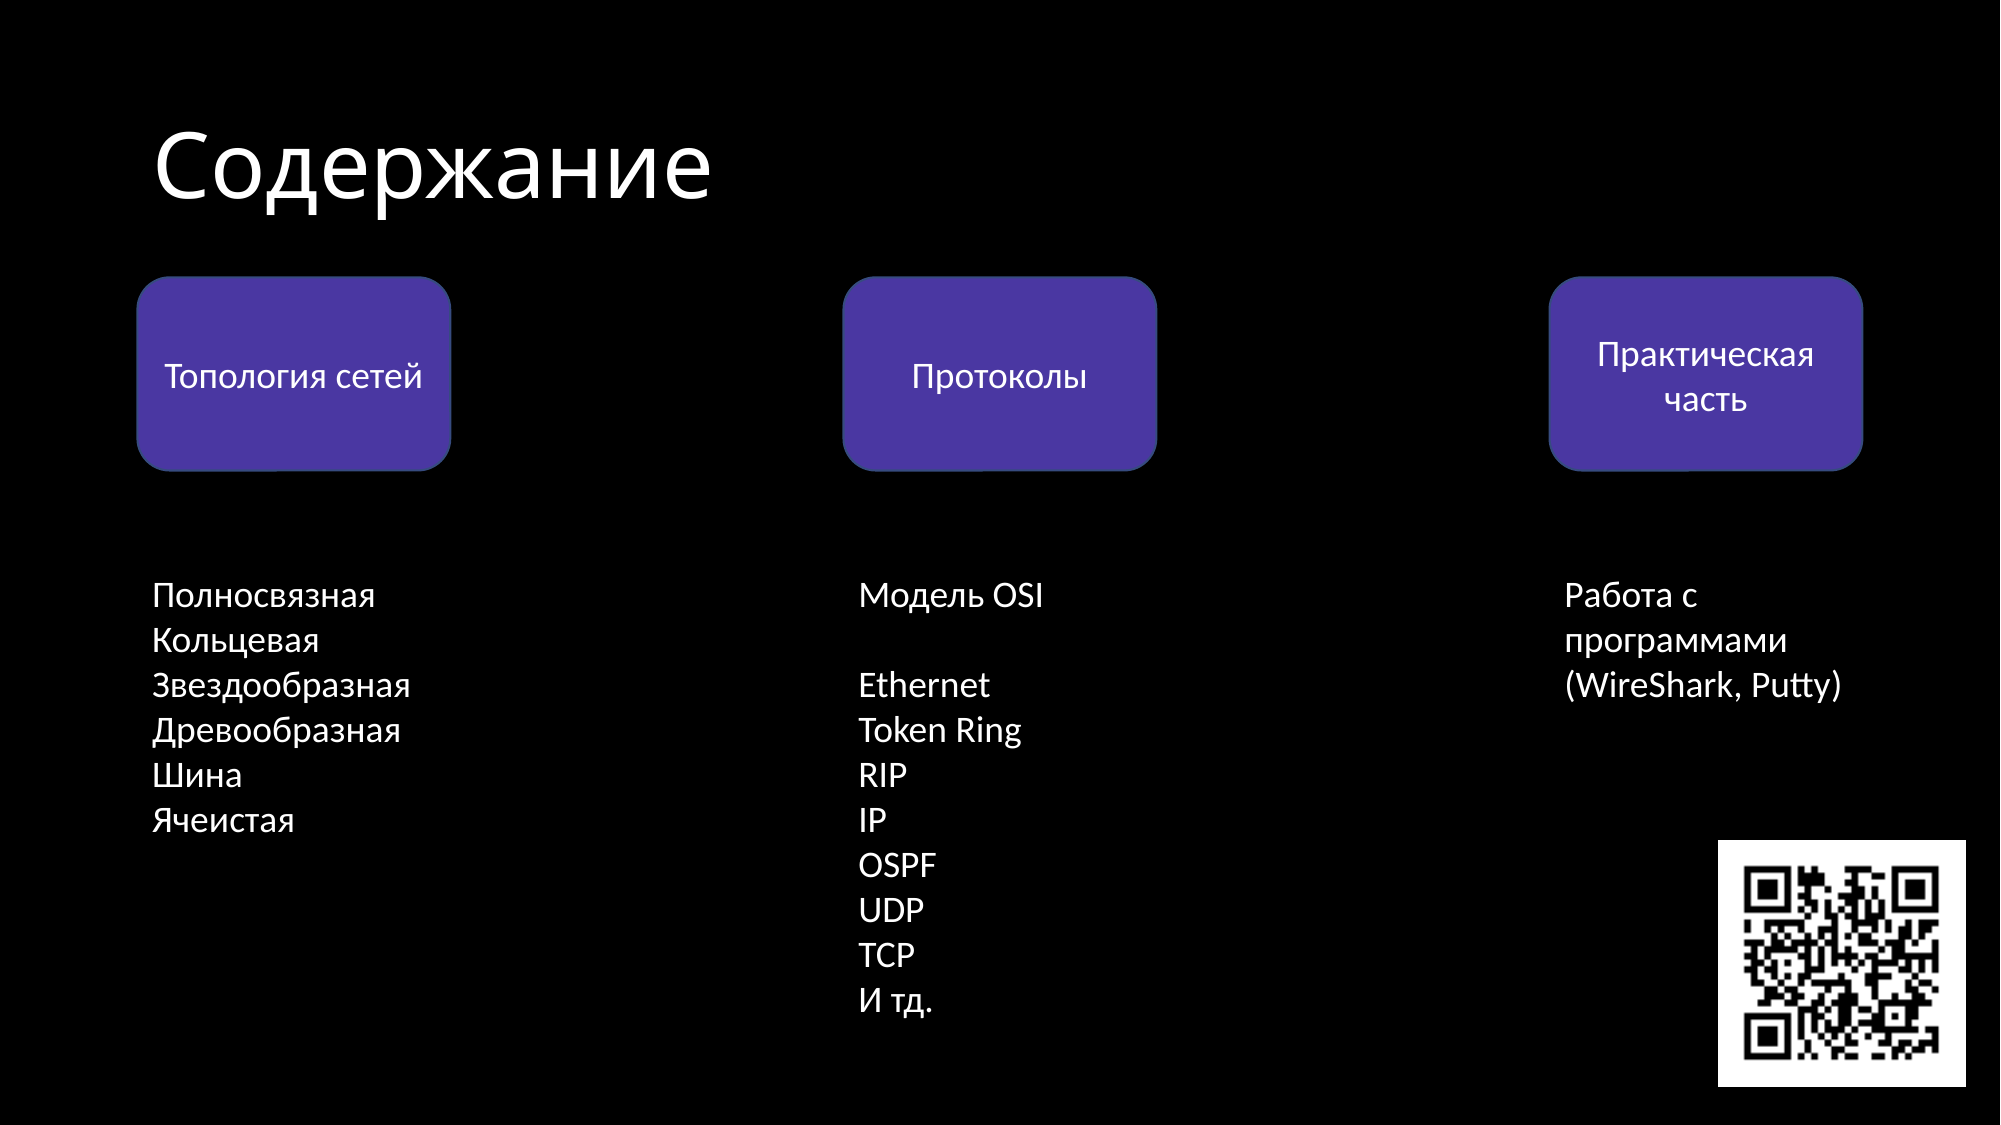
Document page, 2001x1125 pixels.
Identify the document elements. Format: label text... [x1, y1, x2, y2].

text_box Топология сетей [136, 276, 452, 472]
title Содержание [137, 59, 1863, 278]
text_box Работа с программами (WireShark, Putty) [1549, 562, 1863, 713]
text_box Модель OSI Ethernet Token Ring RIP IP OSPF UDP TCP И тд. [843, 562, 1157, 1028]
picture [1718, 840, 1966, 1088]
text_box Практическая часть [1548, 276, 1864, 472]
text_box Протоколы [842, 276, 1158, 472]
text_box Полносвязная Кольцевая Звездообразная Древообразная Шина Ячеистая [137, 562, 451, 848]
